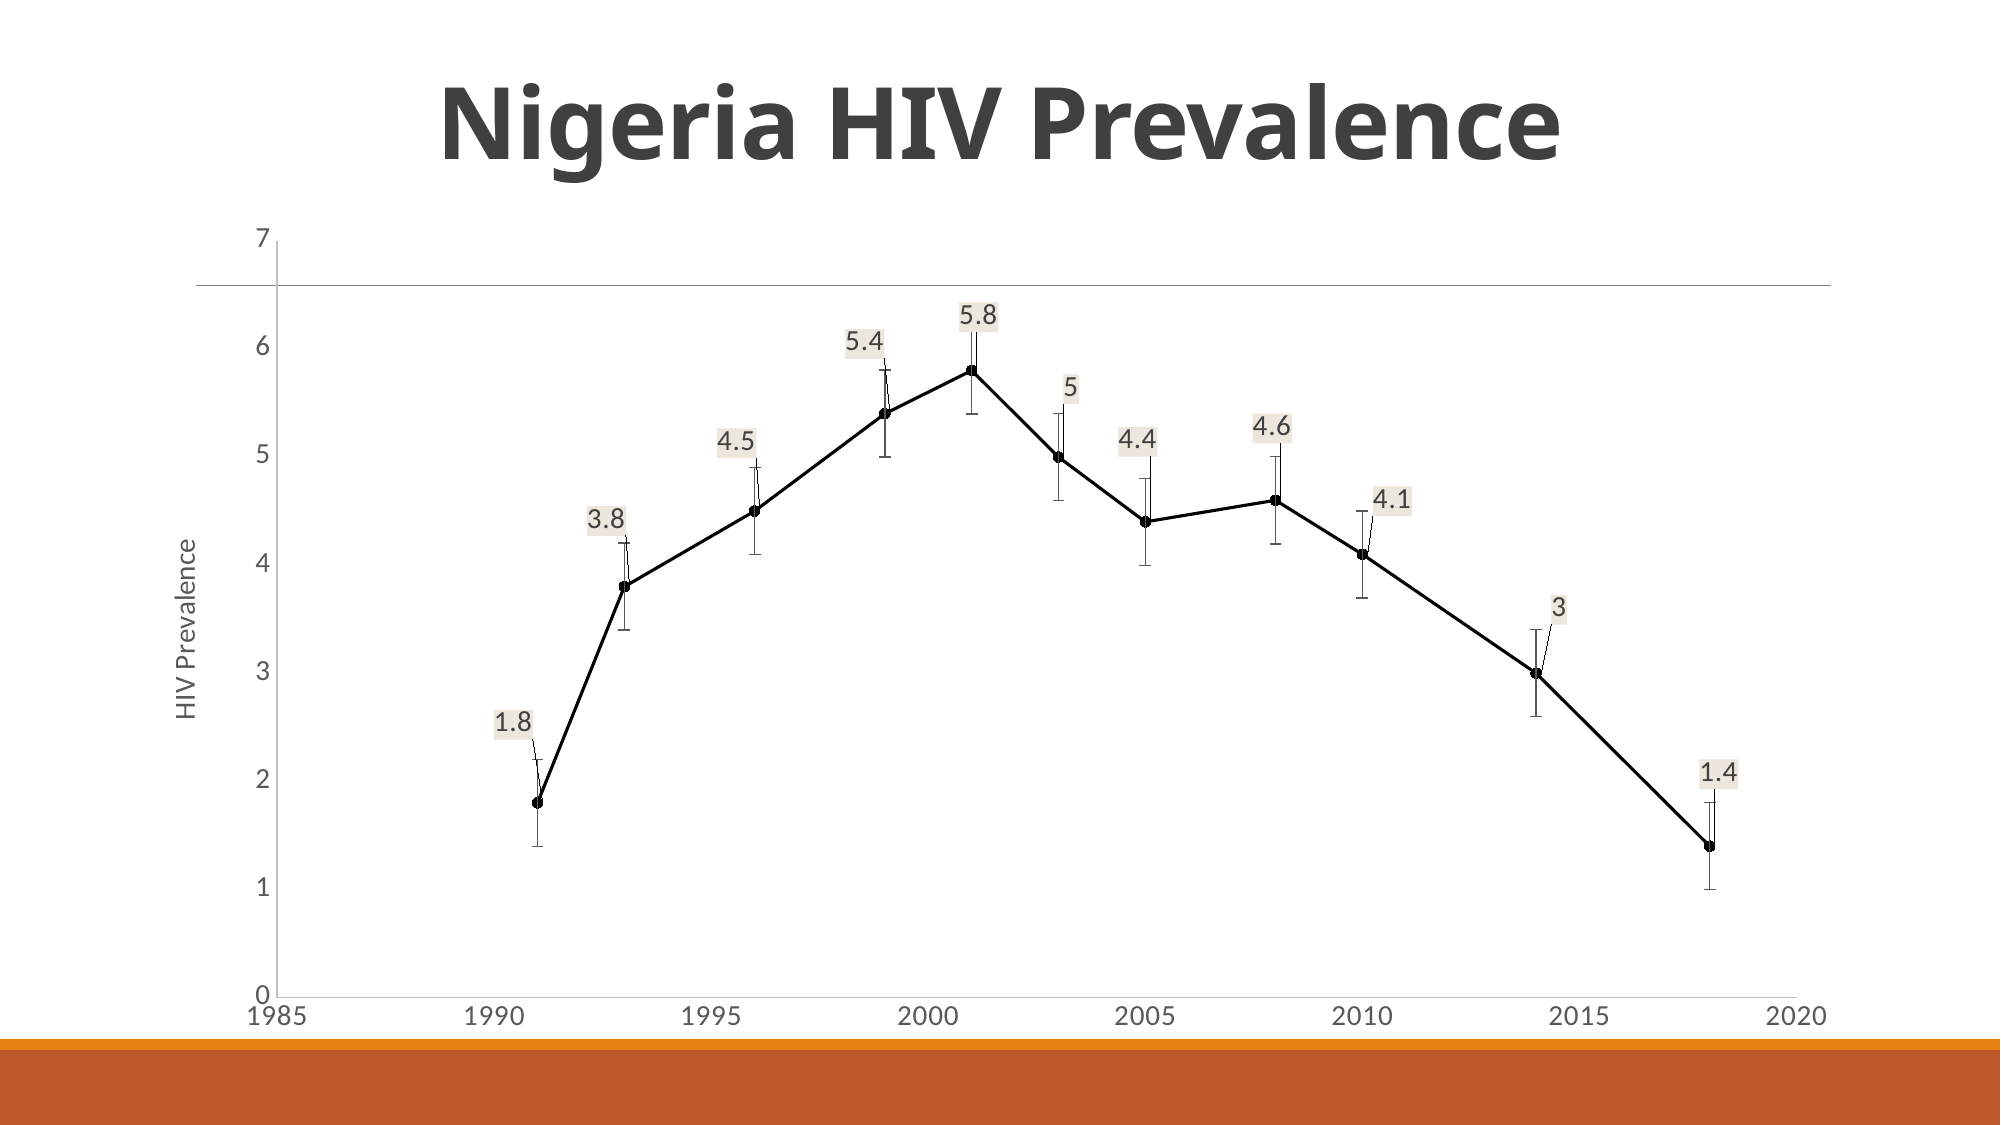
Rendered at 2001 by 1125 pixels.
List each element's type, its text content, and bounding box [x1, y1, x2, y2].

chart [136, 208, 1863, 1051]
title Nigeria HIV Prevalence [137, 59, 1863, 188]
